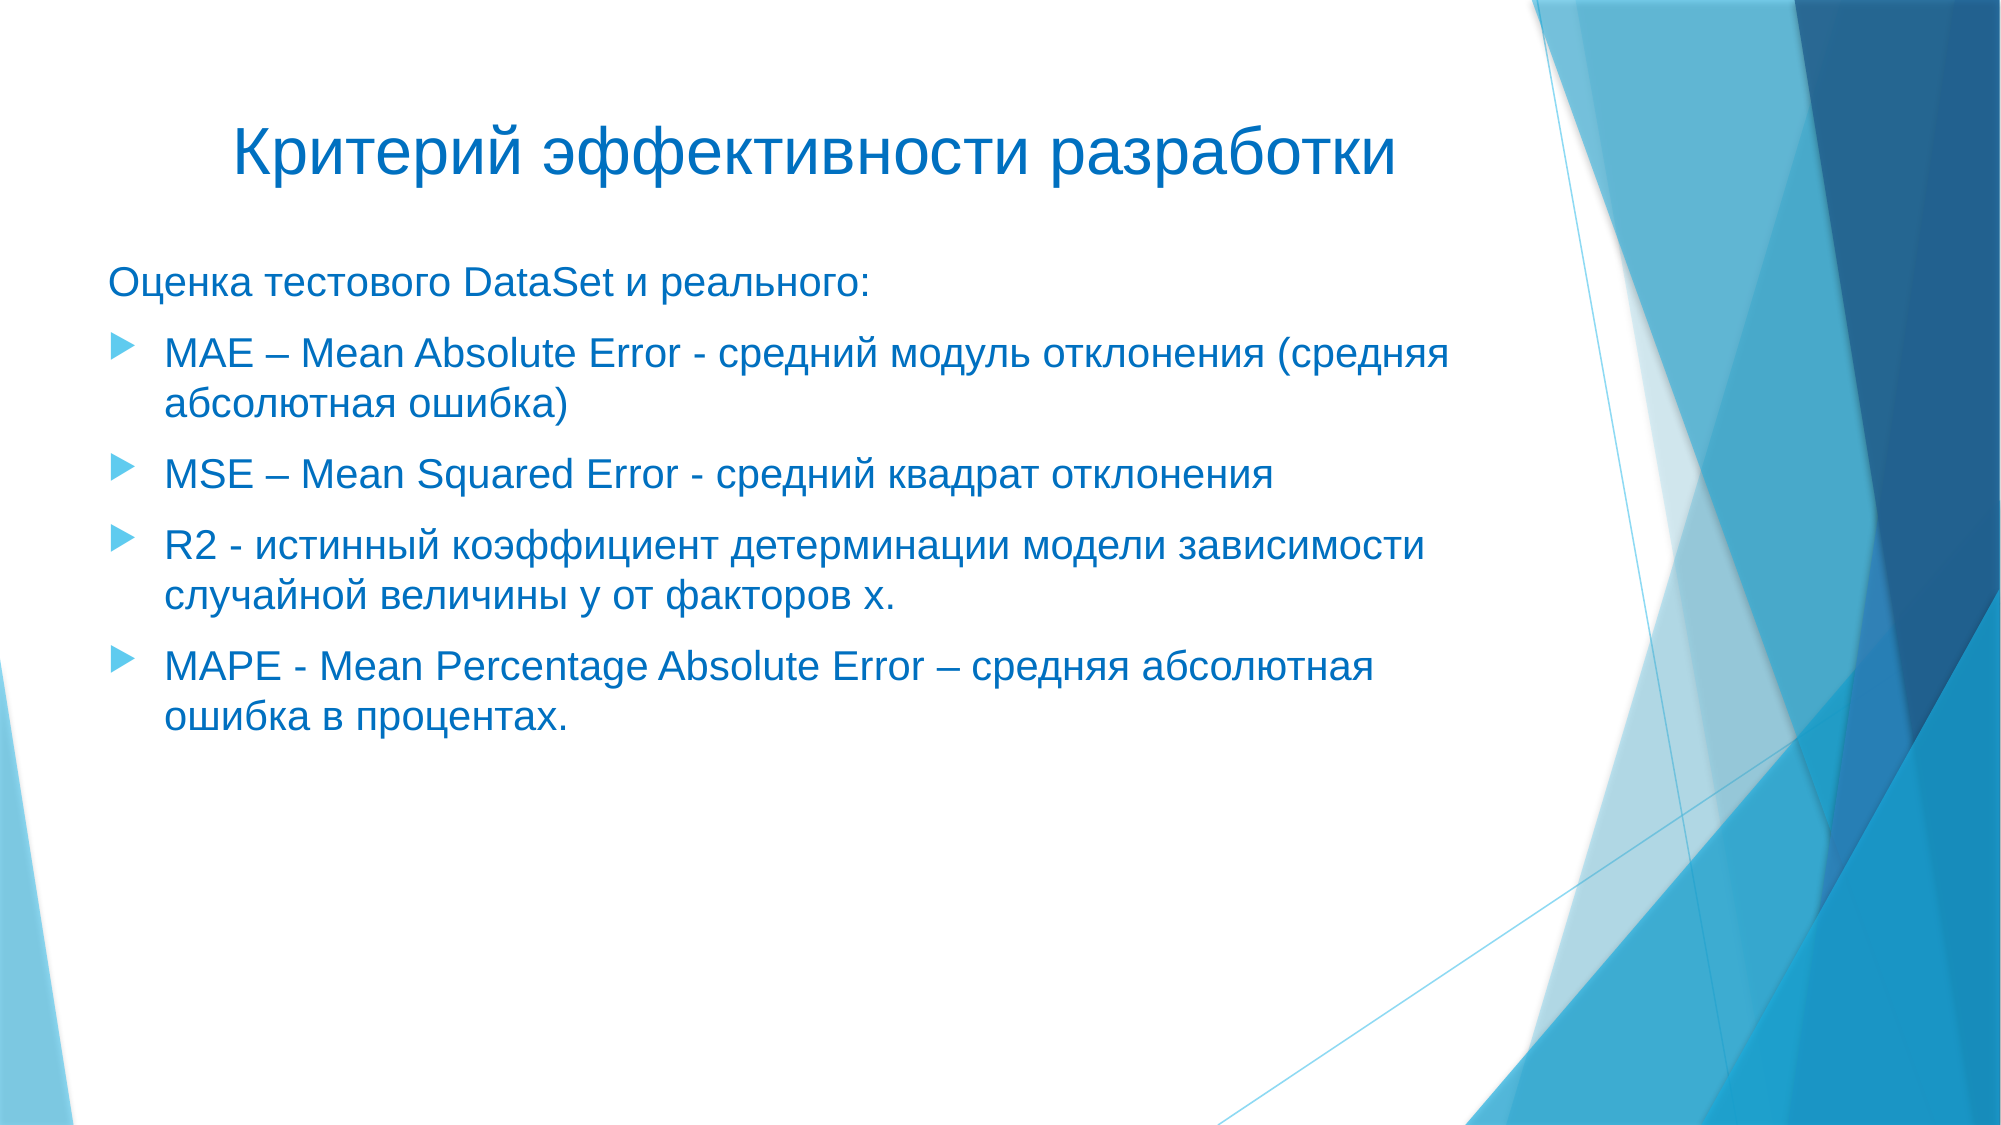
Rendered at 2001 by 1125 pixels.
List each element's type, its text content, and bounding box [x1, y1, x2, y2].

title Критерий эффективности разработки [111, 99, 1522, 210]
list Оценка тестового DataSet и реального: MAE – Mean Absolute Error - cредний модуль отклонения (средняя абсолютная ошибка) MSE – Mean Squared Error - cредний квадрат отклонения R2 - истинный коэффициент детерминации модели зависимости случайной величины y от факторов x. MAPE - Mean Percentage Absolute Error – средняя абсолютная ошибка в процентах. [92, 247, 1504, 990]
